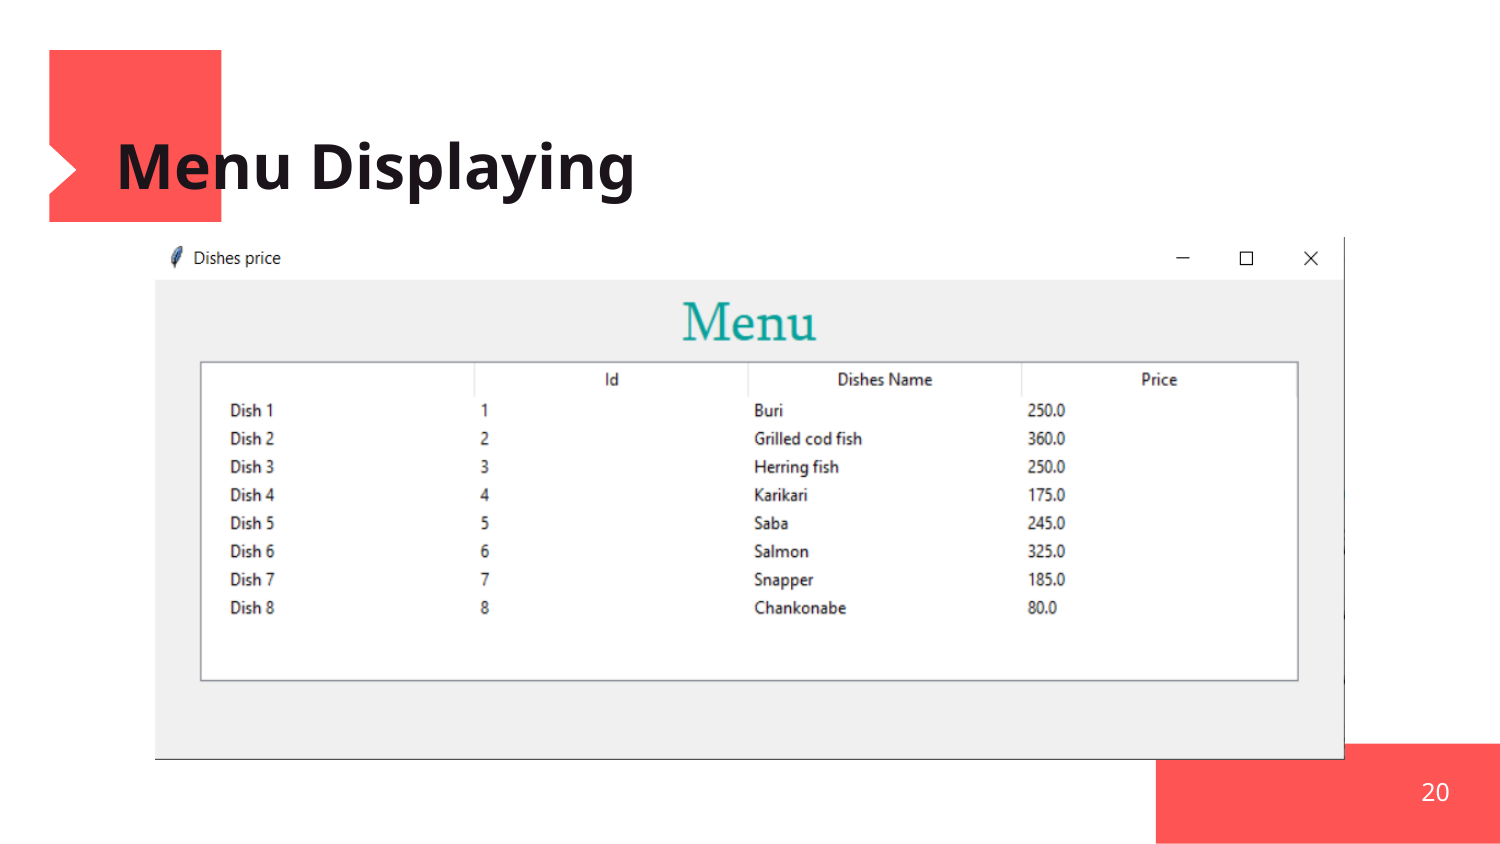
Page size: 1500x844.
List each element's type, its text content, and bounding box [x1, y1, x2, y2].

title Menu Displaying [115, 137, 957, 203]
slide_number 20 [1350, 743, 1450, 844]
picture [154, 237, 1346, 760]
